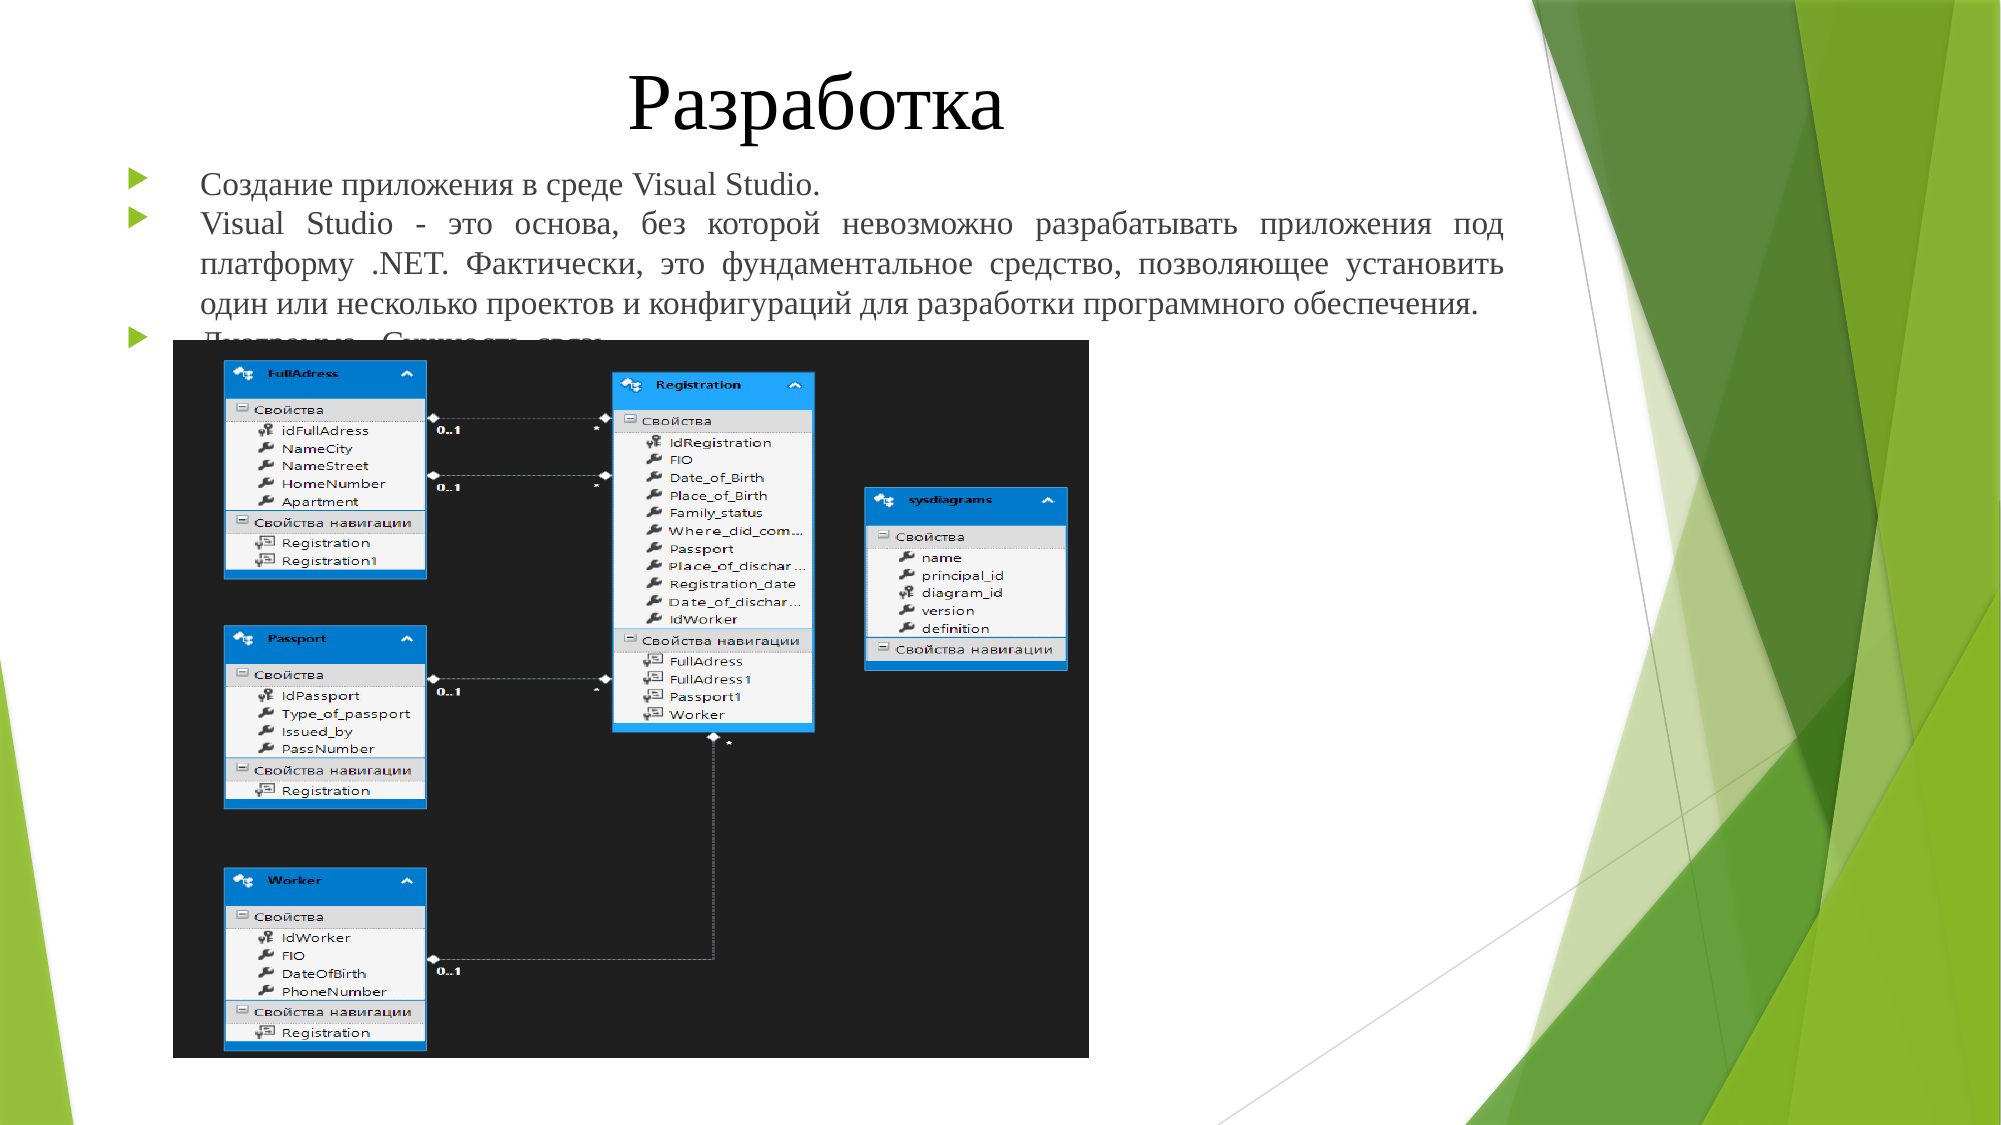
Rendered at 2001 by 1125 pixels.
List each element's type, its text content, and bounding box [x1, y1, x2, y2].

list Создание приложения в среде Visual Studio. Visual Studio - это основа, без которой невозможно разрабатывать приложения под платформу .NET. Фактически, это фундаментальное средство, позволяющее установить один или несколько проектов и конфигураций для разработки программного обеспечения. Диаграмма «Сущность-связь» [111, 154, 1522, 394]
title Разработка [111, 41, 1522, 154]
picture [173, 340, 1090, 1059]
